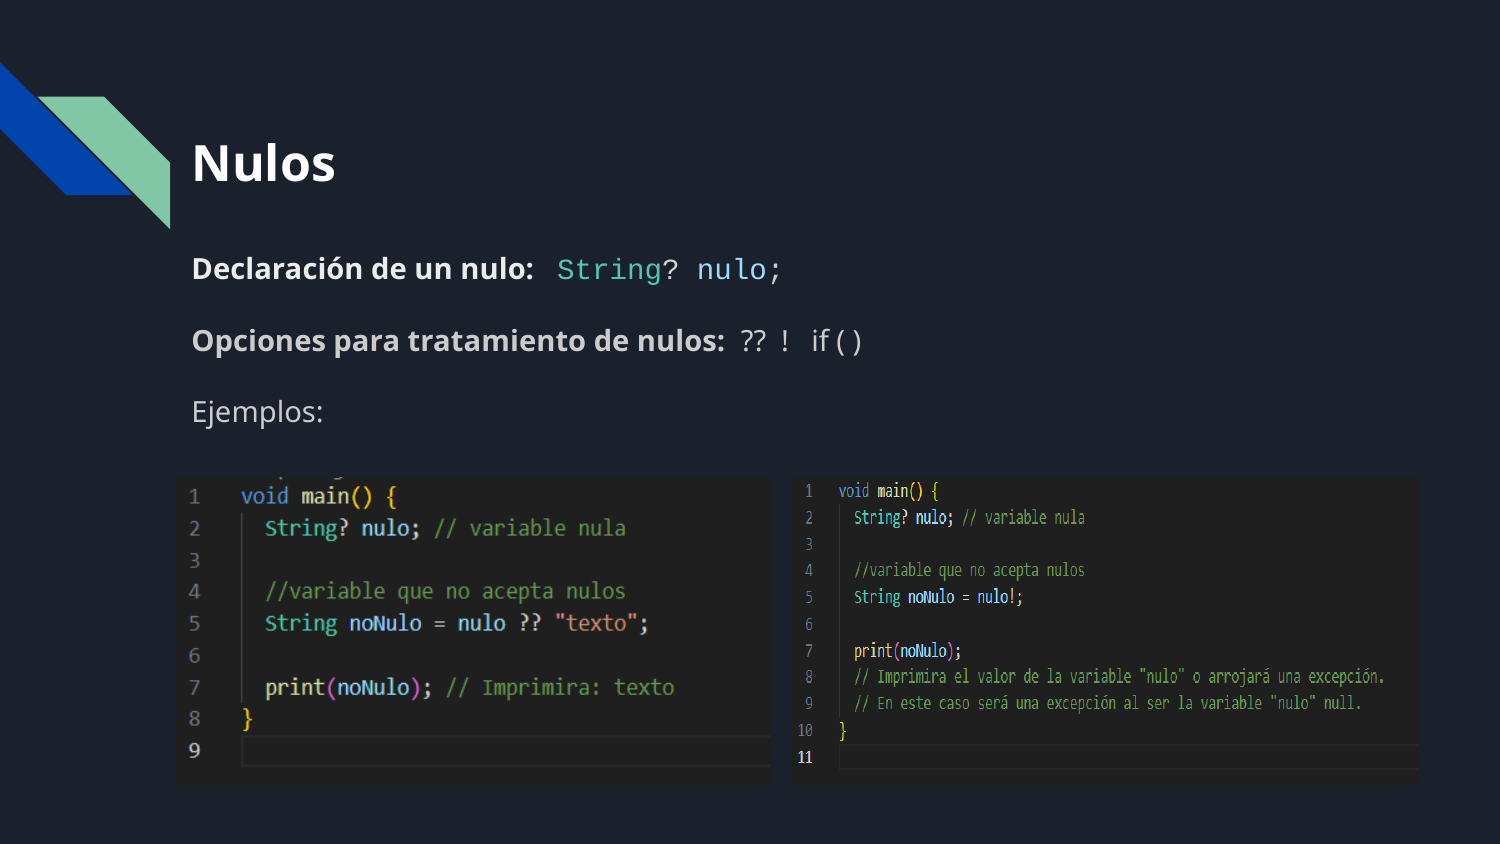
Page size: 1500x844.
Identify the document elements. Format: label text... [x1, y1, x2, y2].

list Declaración de un nulo: String? nulo; Opciones para tratamiento de nulos: ?? ! if ( ) Ejemplos: [176, 230, 1405, 764]
picture [176, 477, 770, 786]
picture [792, 477, 1419, 786]
title Nulos [176, 116, 1405, 230]
